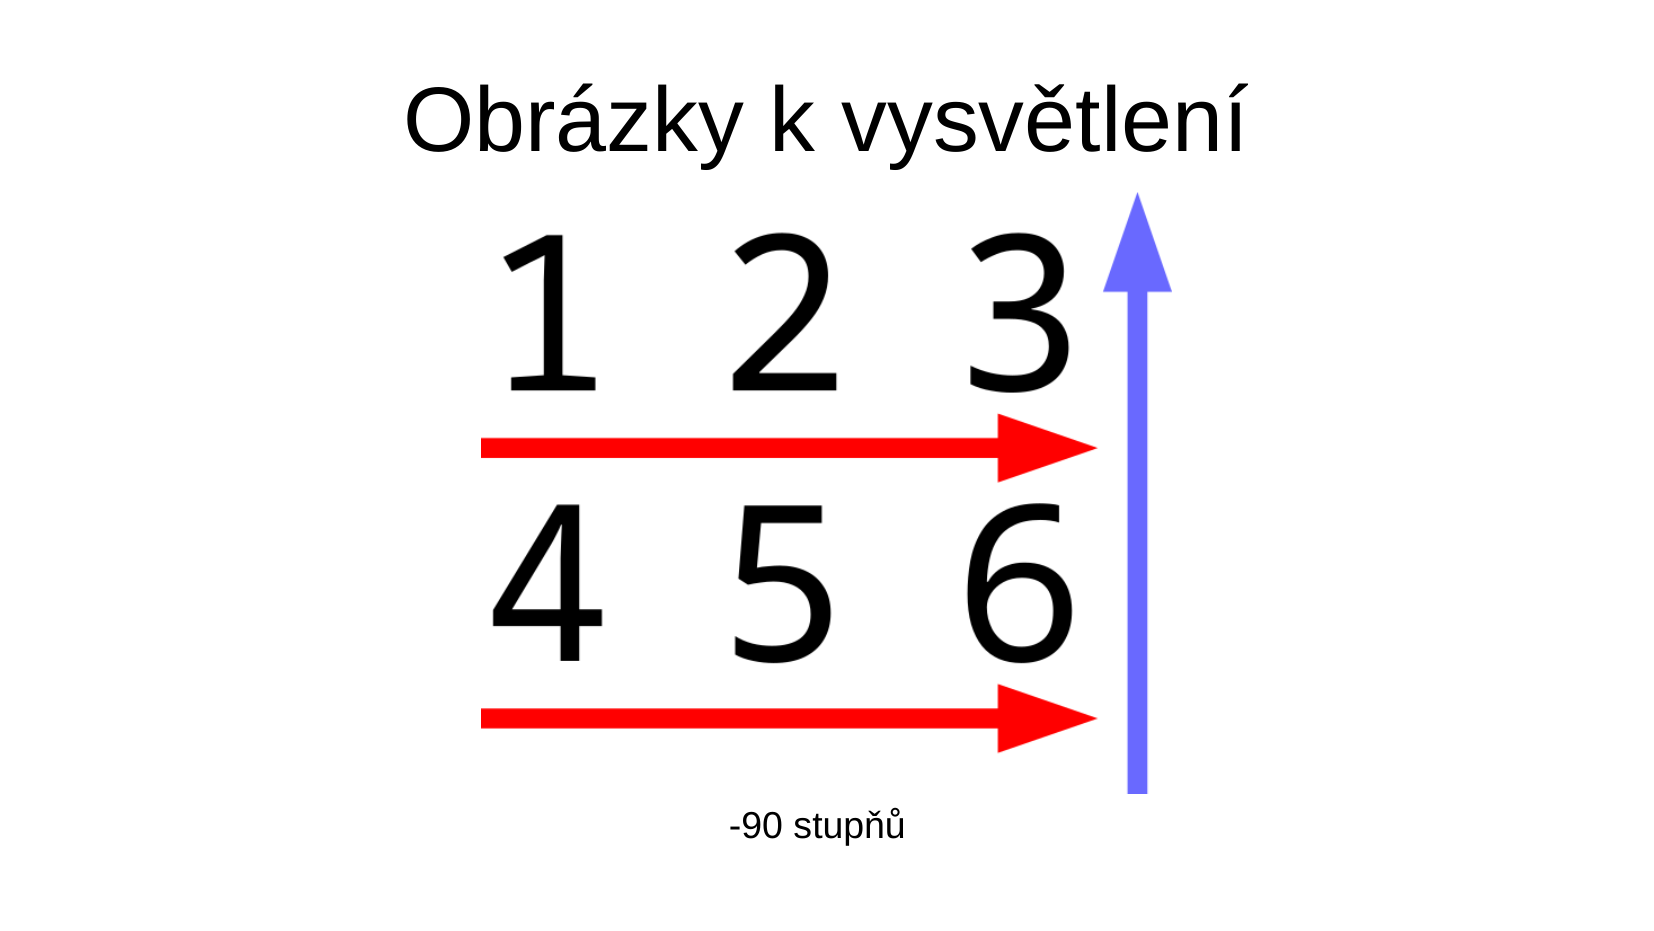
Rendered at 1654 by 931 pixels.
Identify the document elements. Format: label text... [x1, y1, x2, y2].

title Obrázky k vysvětlení [82, 37, 1571, 193]
text_box -90 stupňů [714, 802, 940, 851]
picture [481, 192, 1173, 794]
